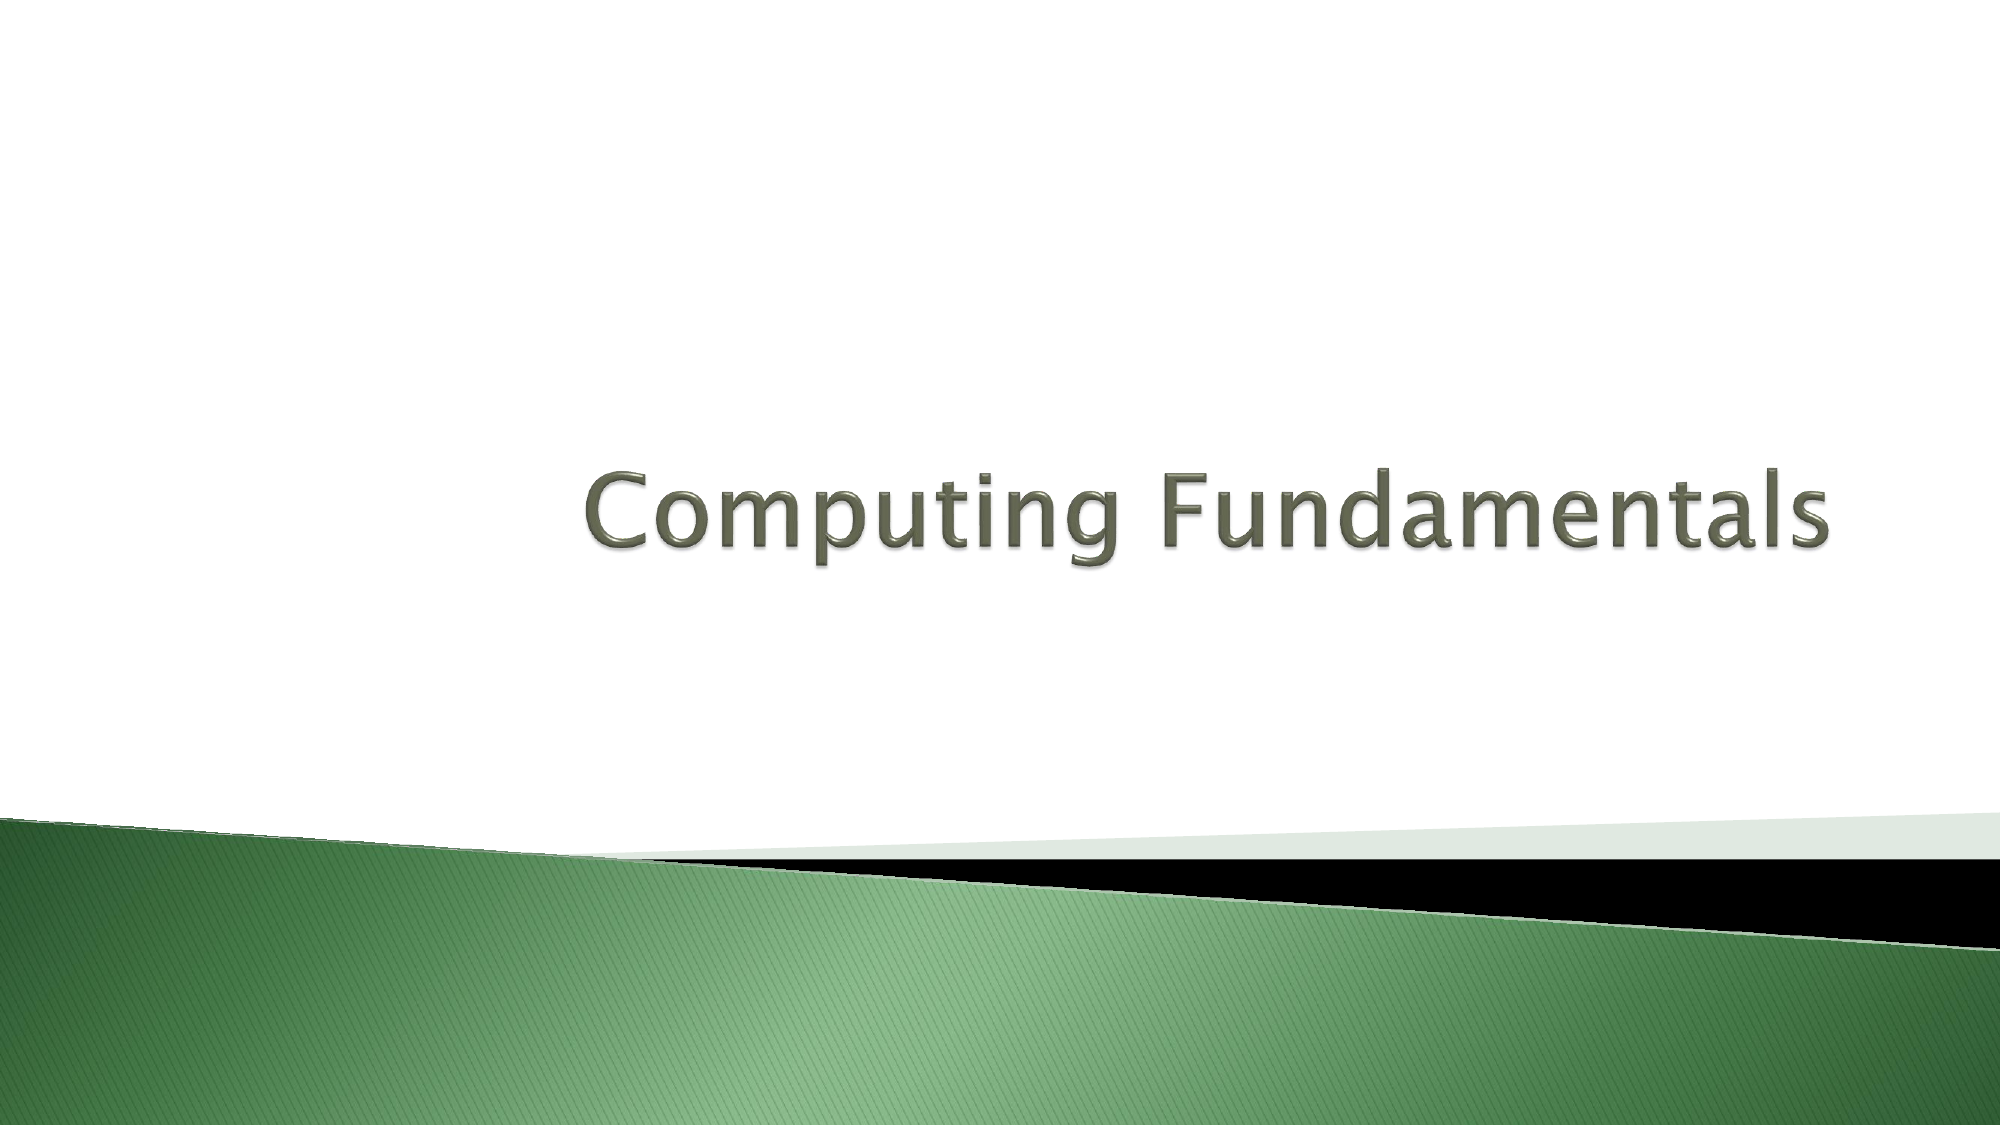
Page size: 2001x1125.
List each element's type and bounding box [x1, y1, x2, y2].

text_box [0, 812, 2000, 1125]
picture [583, 467, 1832, 572]
